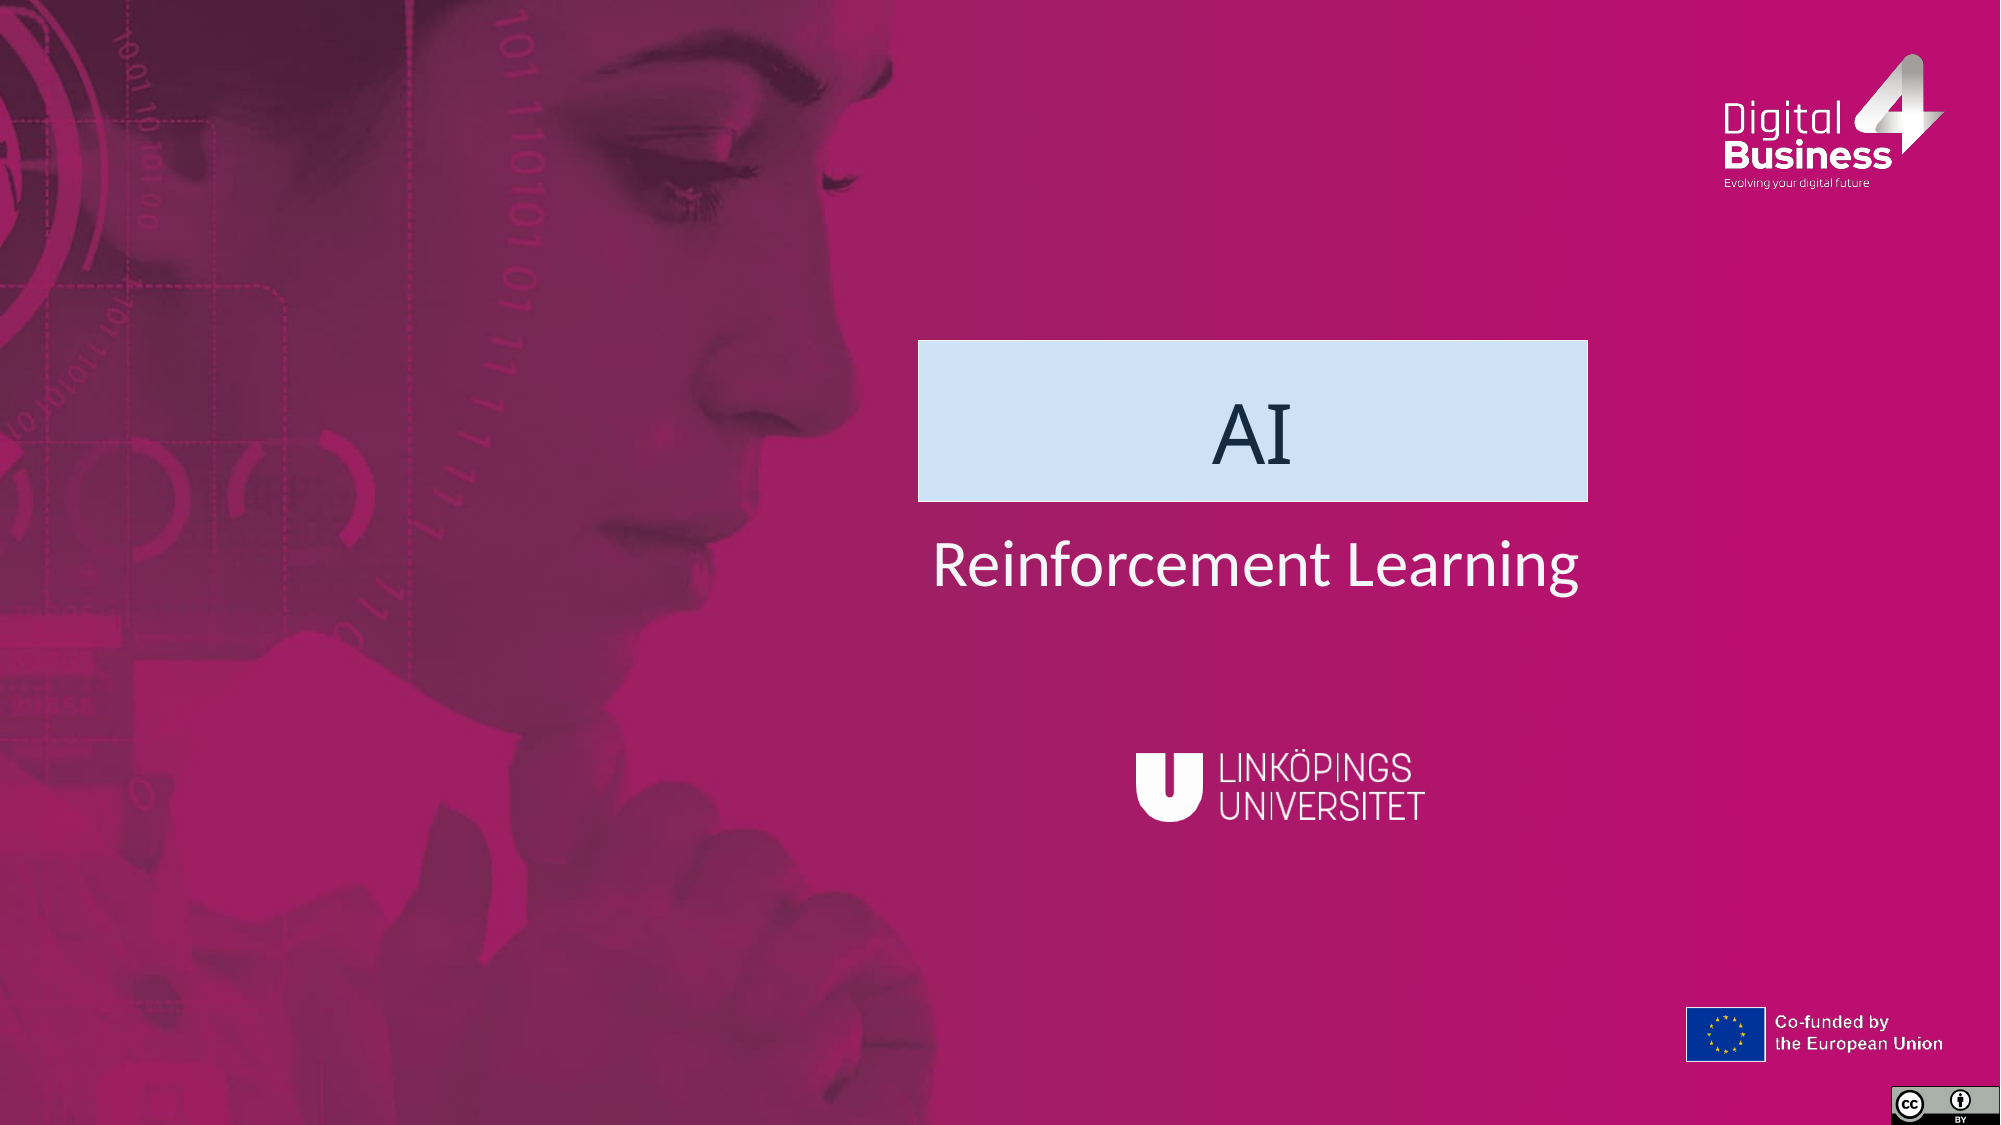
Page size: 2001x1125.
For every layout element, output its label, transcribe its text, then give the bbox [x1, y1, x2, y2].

title Reinforcement Learning [918, 521, 1853, 707]
subtitle AI [918, 340, 1588, 502]
picture [0, 0, 2000, 1125]
